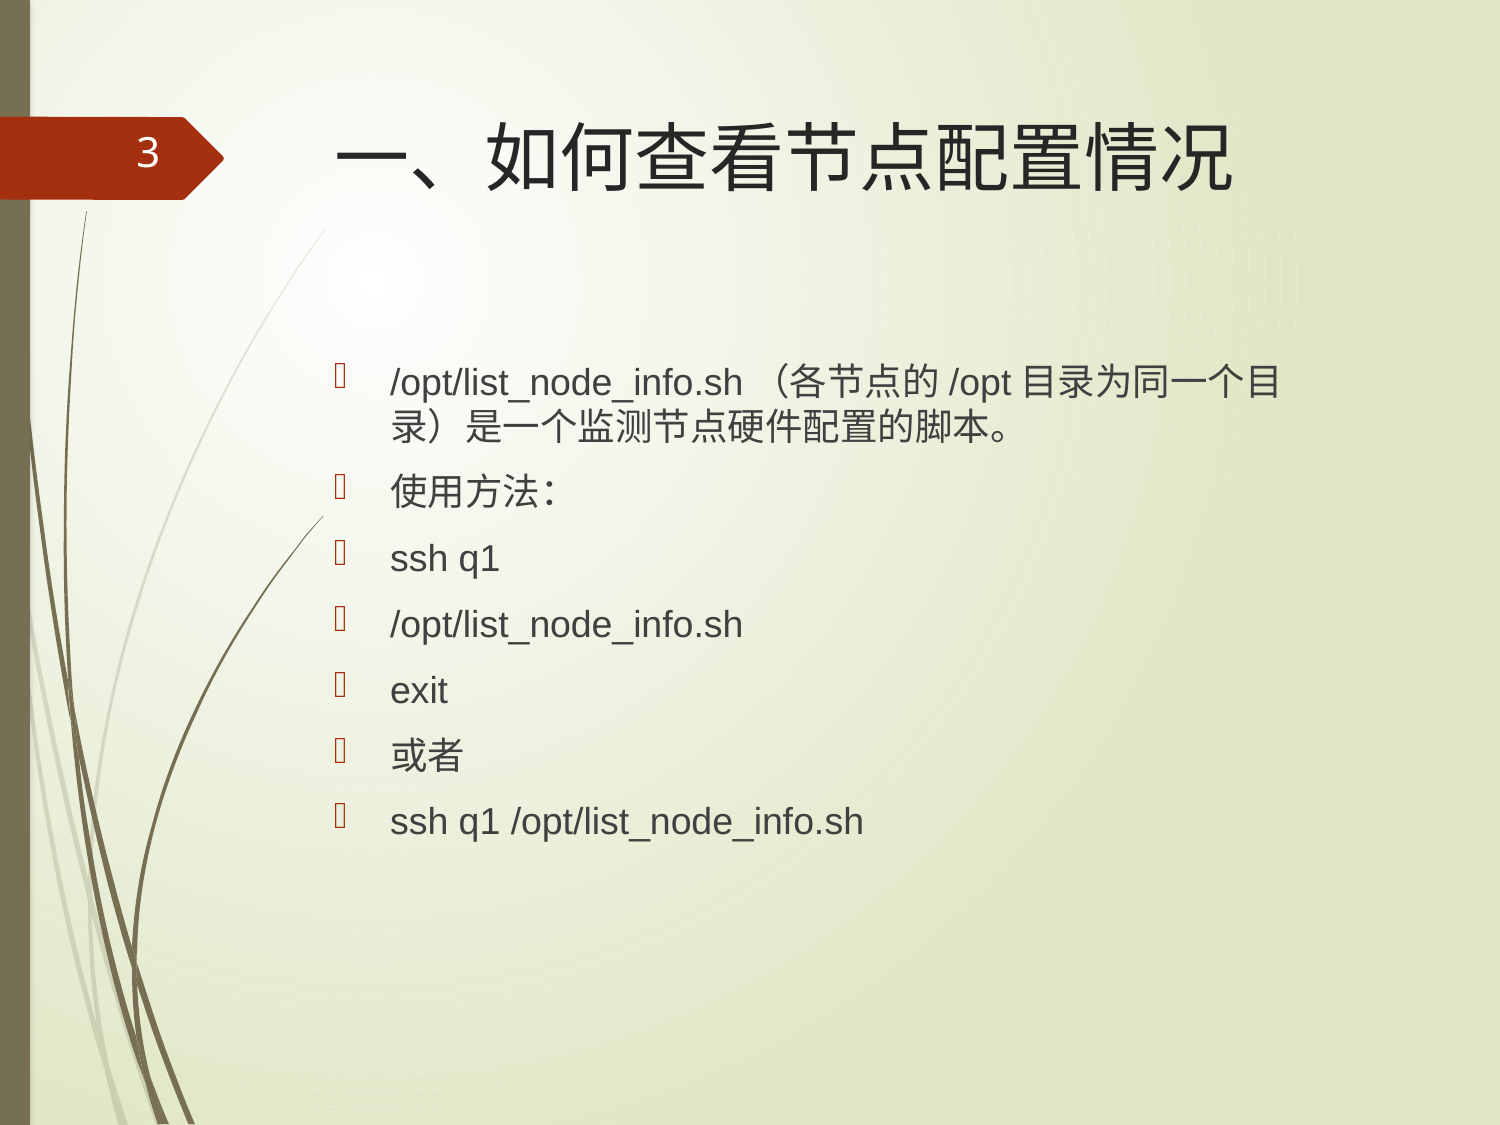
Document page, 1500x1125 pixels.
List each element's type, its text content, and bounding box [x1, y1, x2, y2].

slide_number 3 [83, 129, 176, 179]
title 一、如何查看节点配置情况 [319, 102, 1350, 225]
list /opt/list_node_info.sh（各节点的/opt目录为同一个目录）是一个监测节点硬件配置的脚本。 使用方法： ssh q1 /opt/list_node_info.sh exit 或者 ssh q1 /opt/list_node_info.sh [318, 350, 1350, 861]
